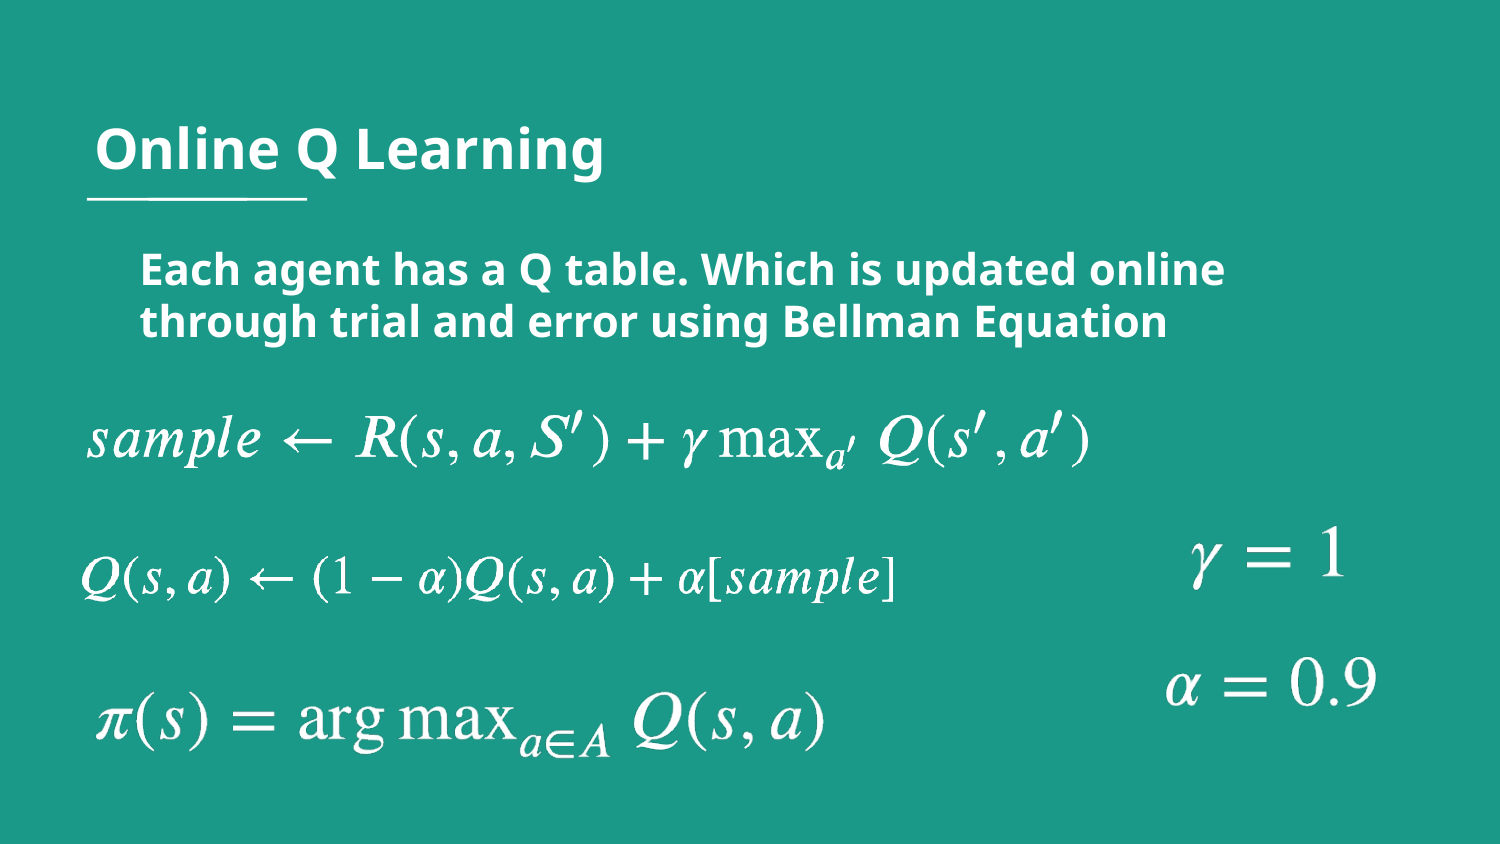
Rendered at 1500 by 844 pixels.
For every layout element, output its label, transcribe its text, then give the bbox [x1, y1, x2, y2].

picture [1121, 475, 1421, 757]
picture [47, 364, 1128, 513]
title Online Q Learning [79, 98, 822, 206]
title Each agent has a Q table. Which is updated online through trial and error using Bellman Equation [124, 226, 1319, 390]
picture [47, 518, 931, 639]
picture [51, 643, 870, 808]
